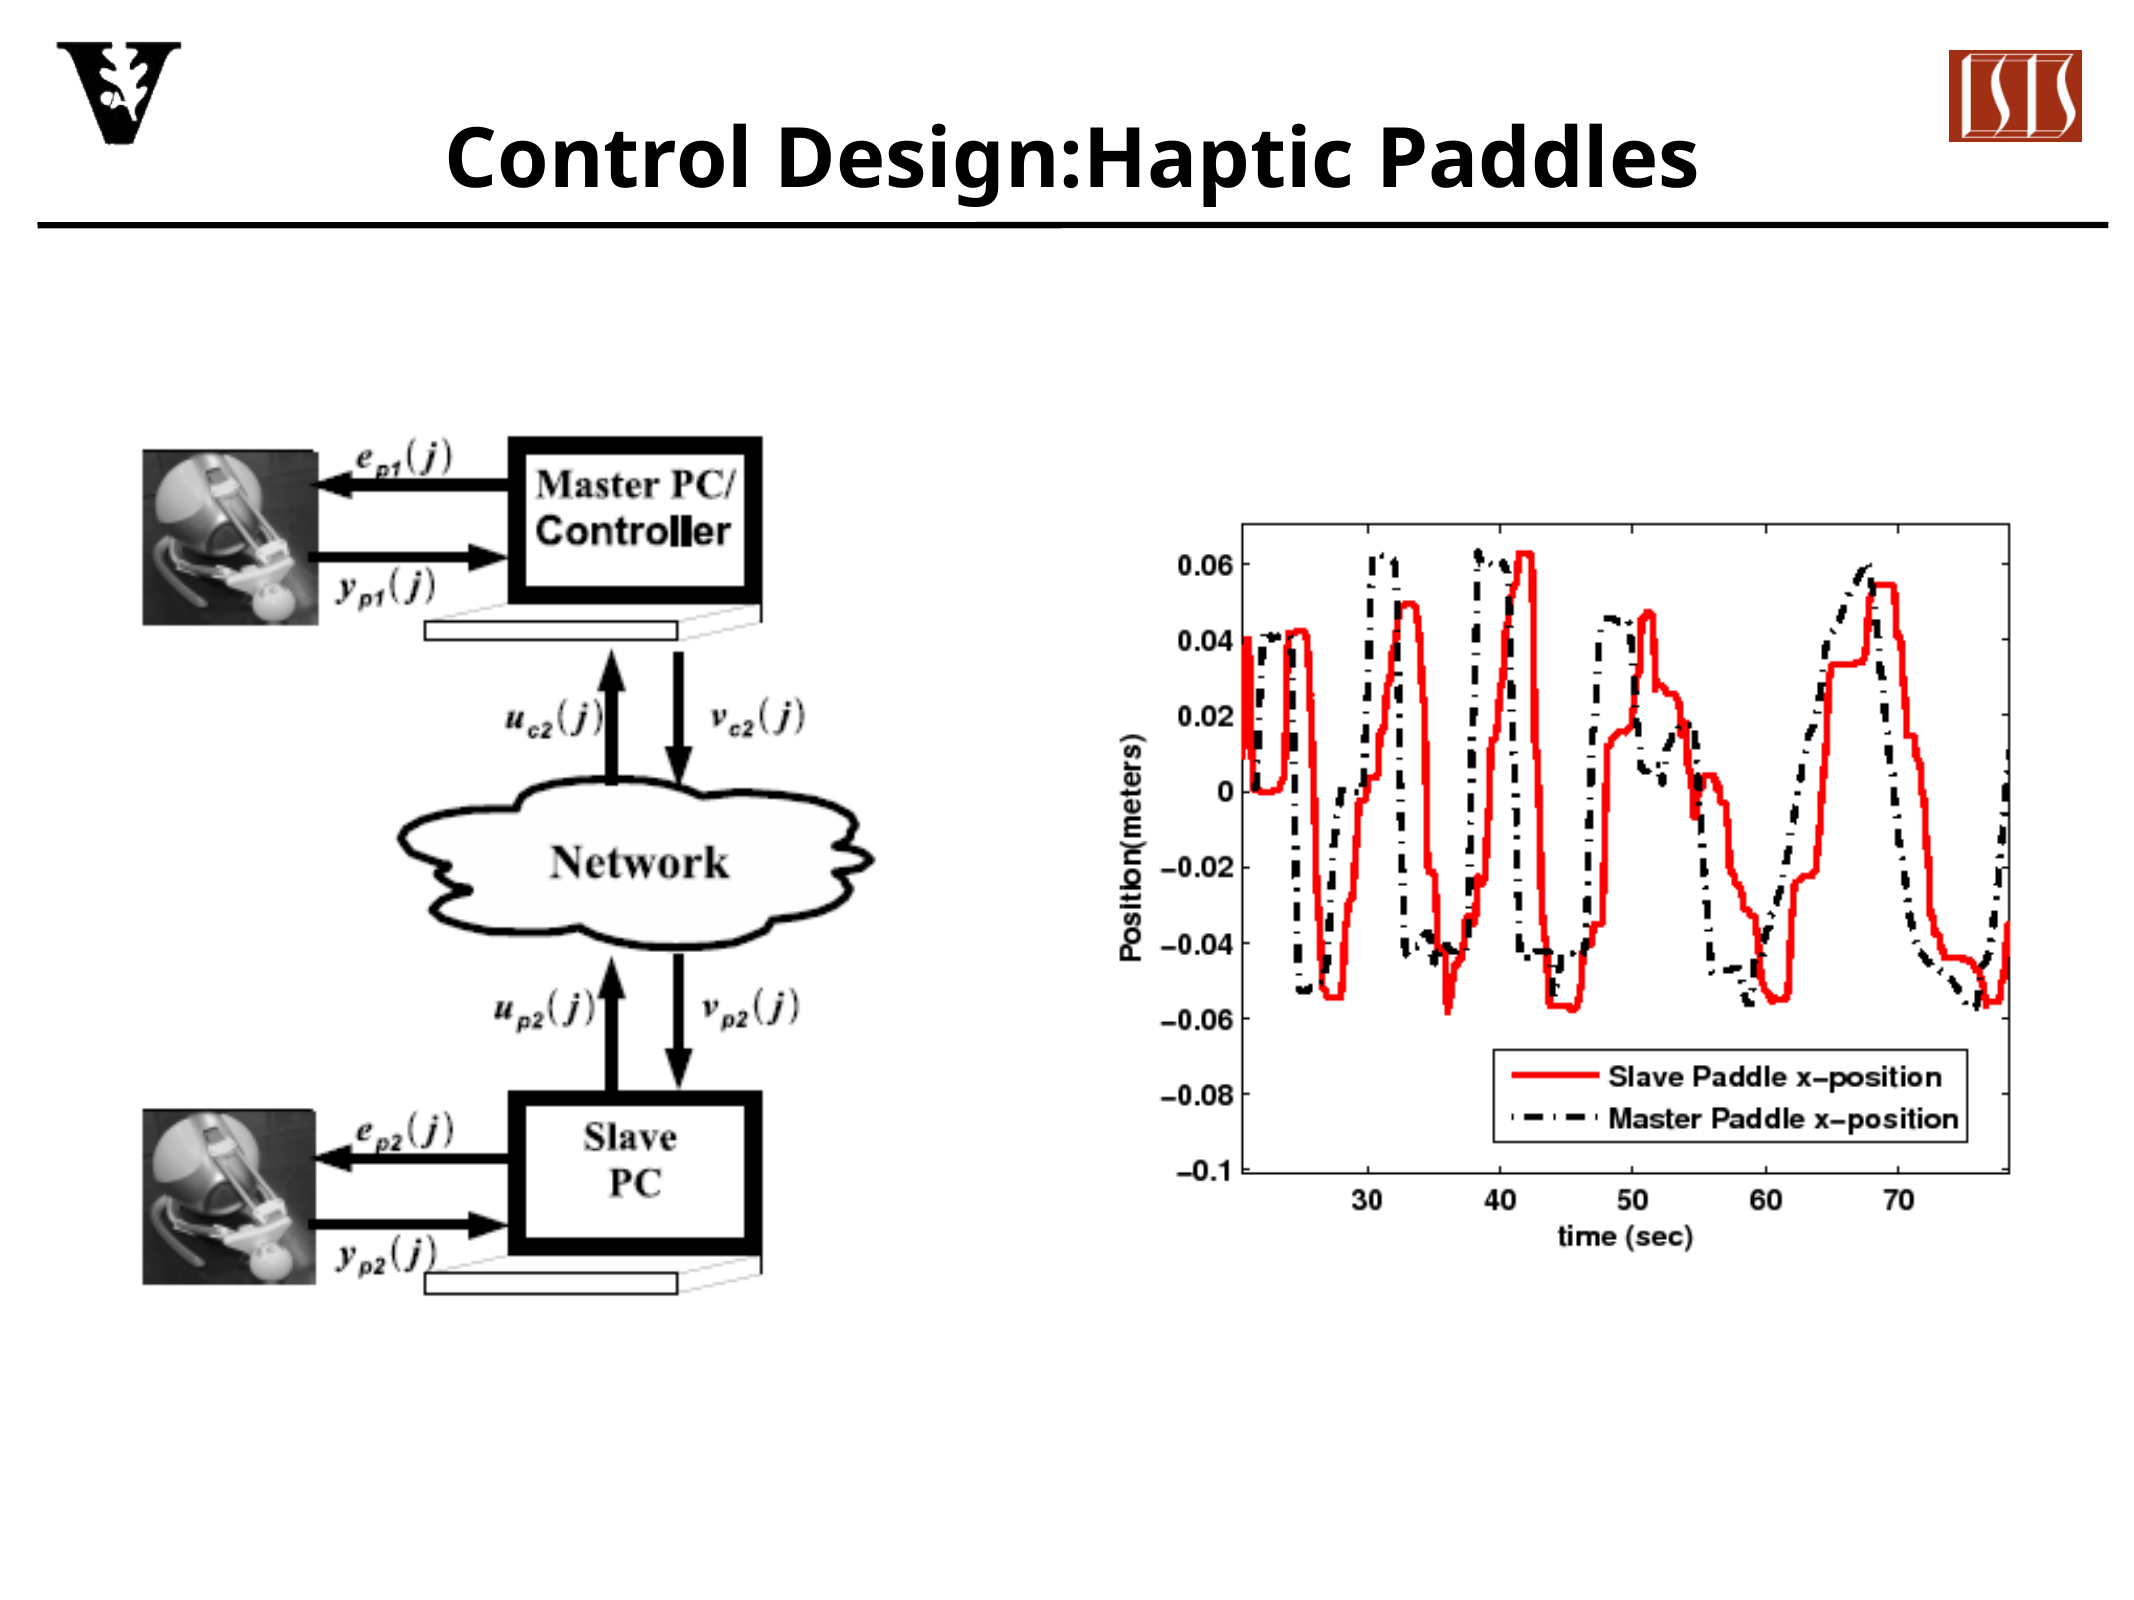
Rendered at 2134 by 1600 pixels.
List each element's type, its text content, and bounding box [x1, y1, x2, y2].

picture [103, 424, 921, 1326]
picture [1948, 50, 2082, 142]
picture [41, 31, 199, 161]
title Control Design:Haptic Paddles [180, 82, 1966, 213]
picture [1112, 465, 2105, 1263]
